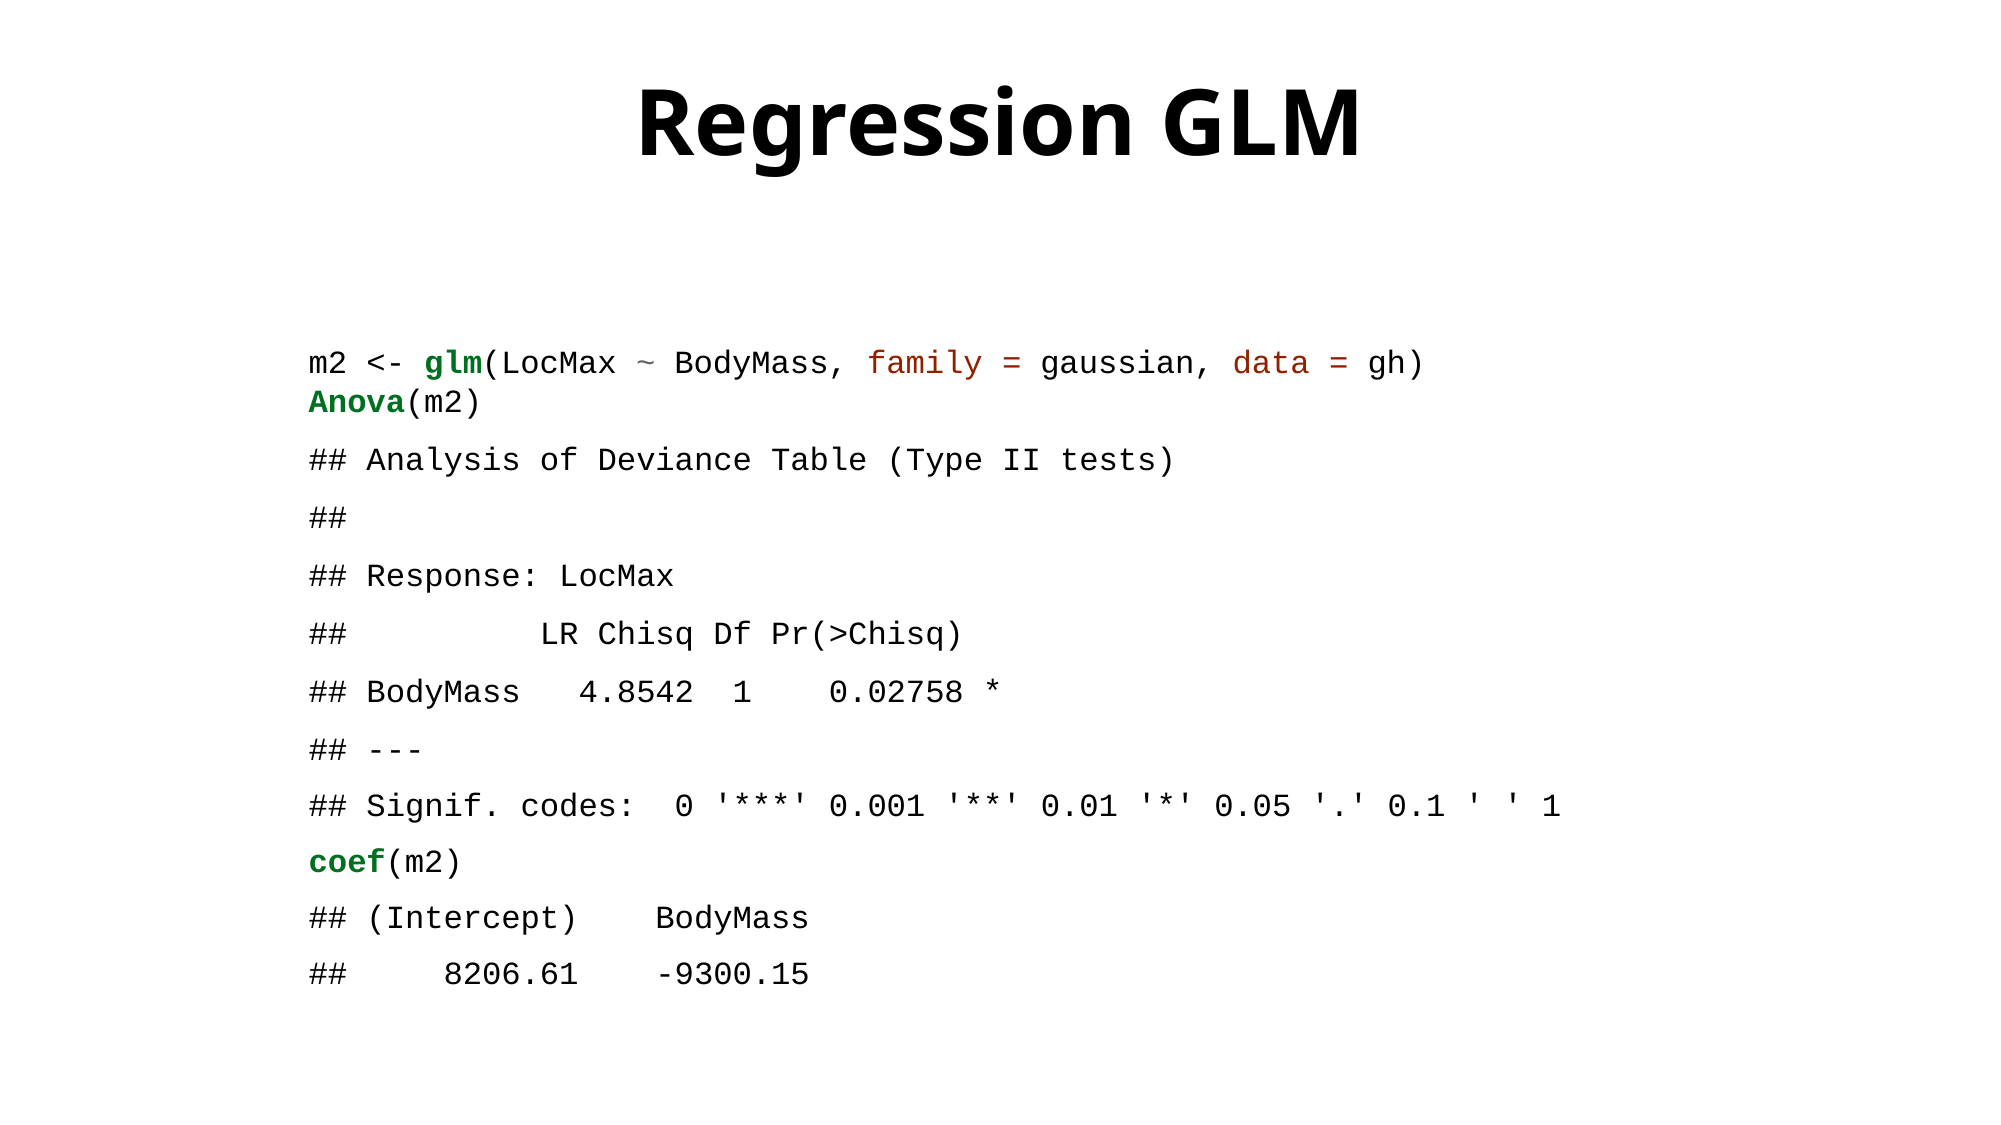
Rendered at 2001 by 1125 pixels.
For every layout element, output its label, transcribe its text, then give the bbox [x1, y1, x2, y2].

title Regression GLM [99, 45, 1900, 193]
